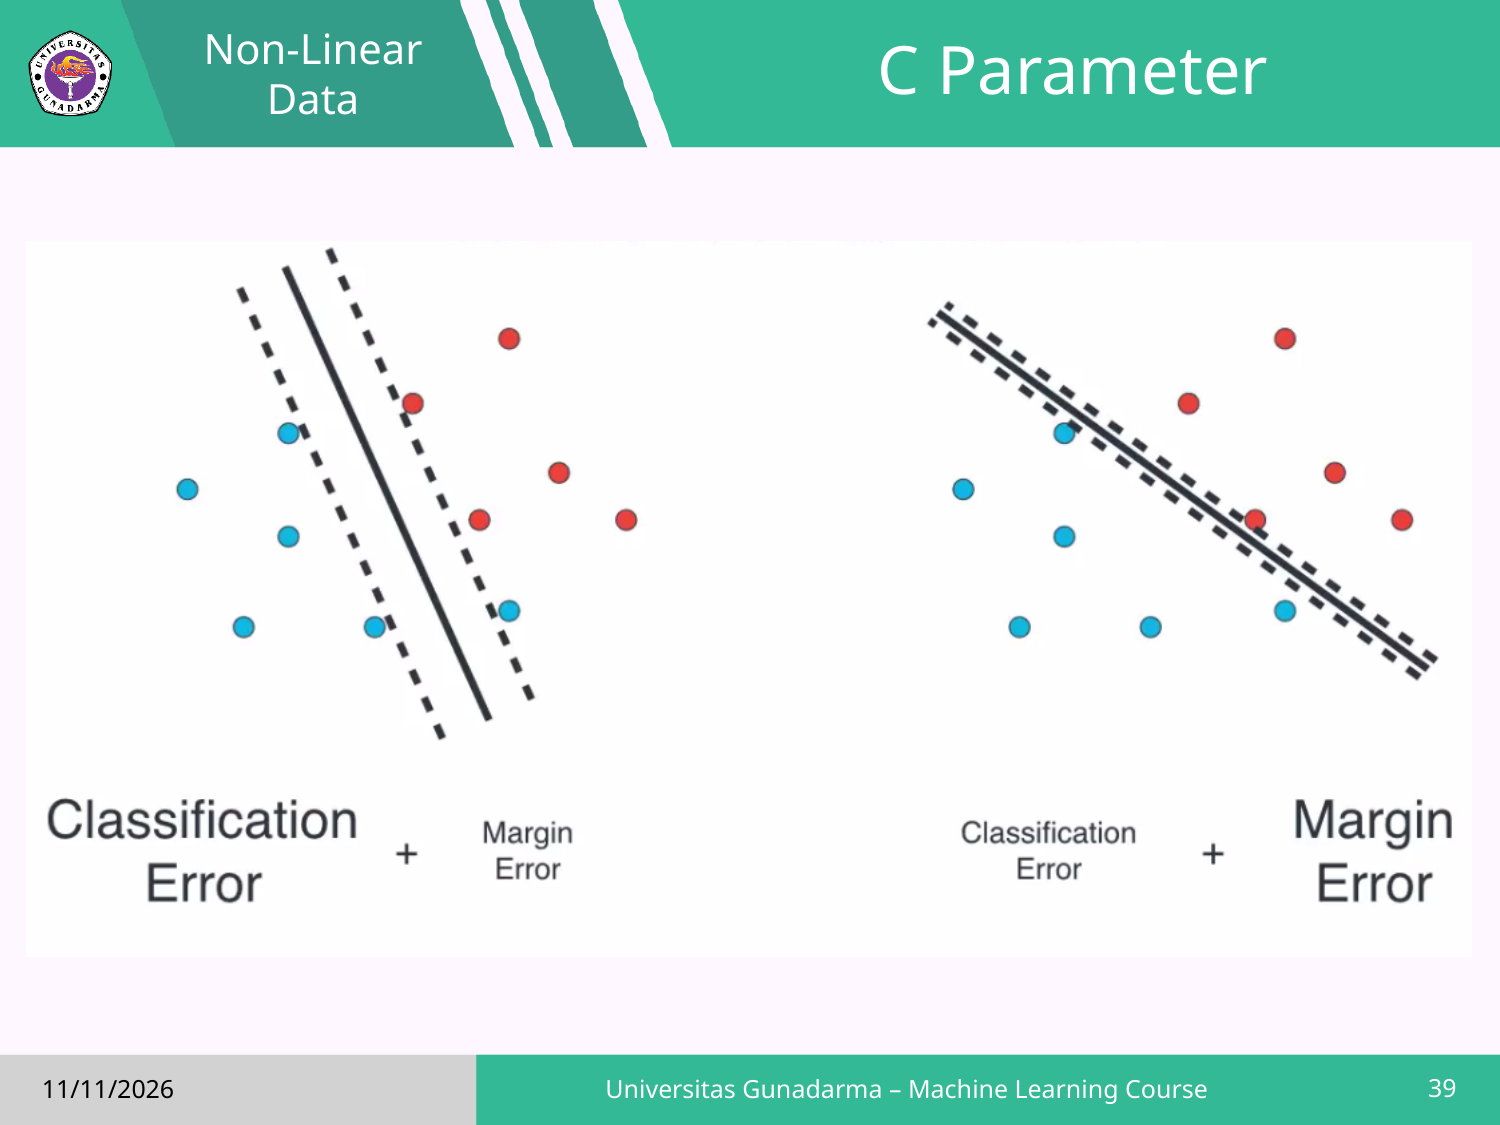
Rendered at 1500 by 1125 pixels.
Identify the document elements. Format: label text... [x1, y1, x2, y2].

list Non-Linear Data [188, 20, 438, 126]
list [26, 241, 1472, 957]
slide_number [26, 1067, 438, 1113]
title C Parameter [675, 20, 1472, 126]
footer Universitas Gunadarma – Machine Learning Course [496, 1067, 1318, 1113]
picture [0, 0, 1500, 1125]
slide_number 39 [1345, 1066, 1472, 1113]
